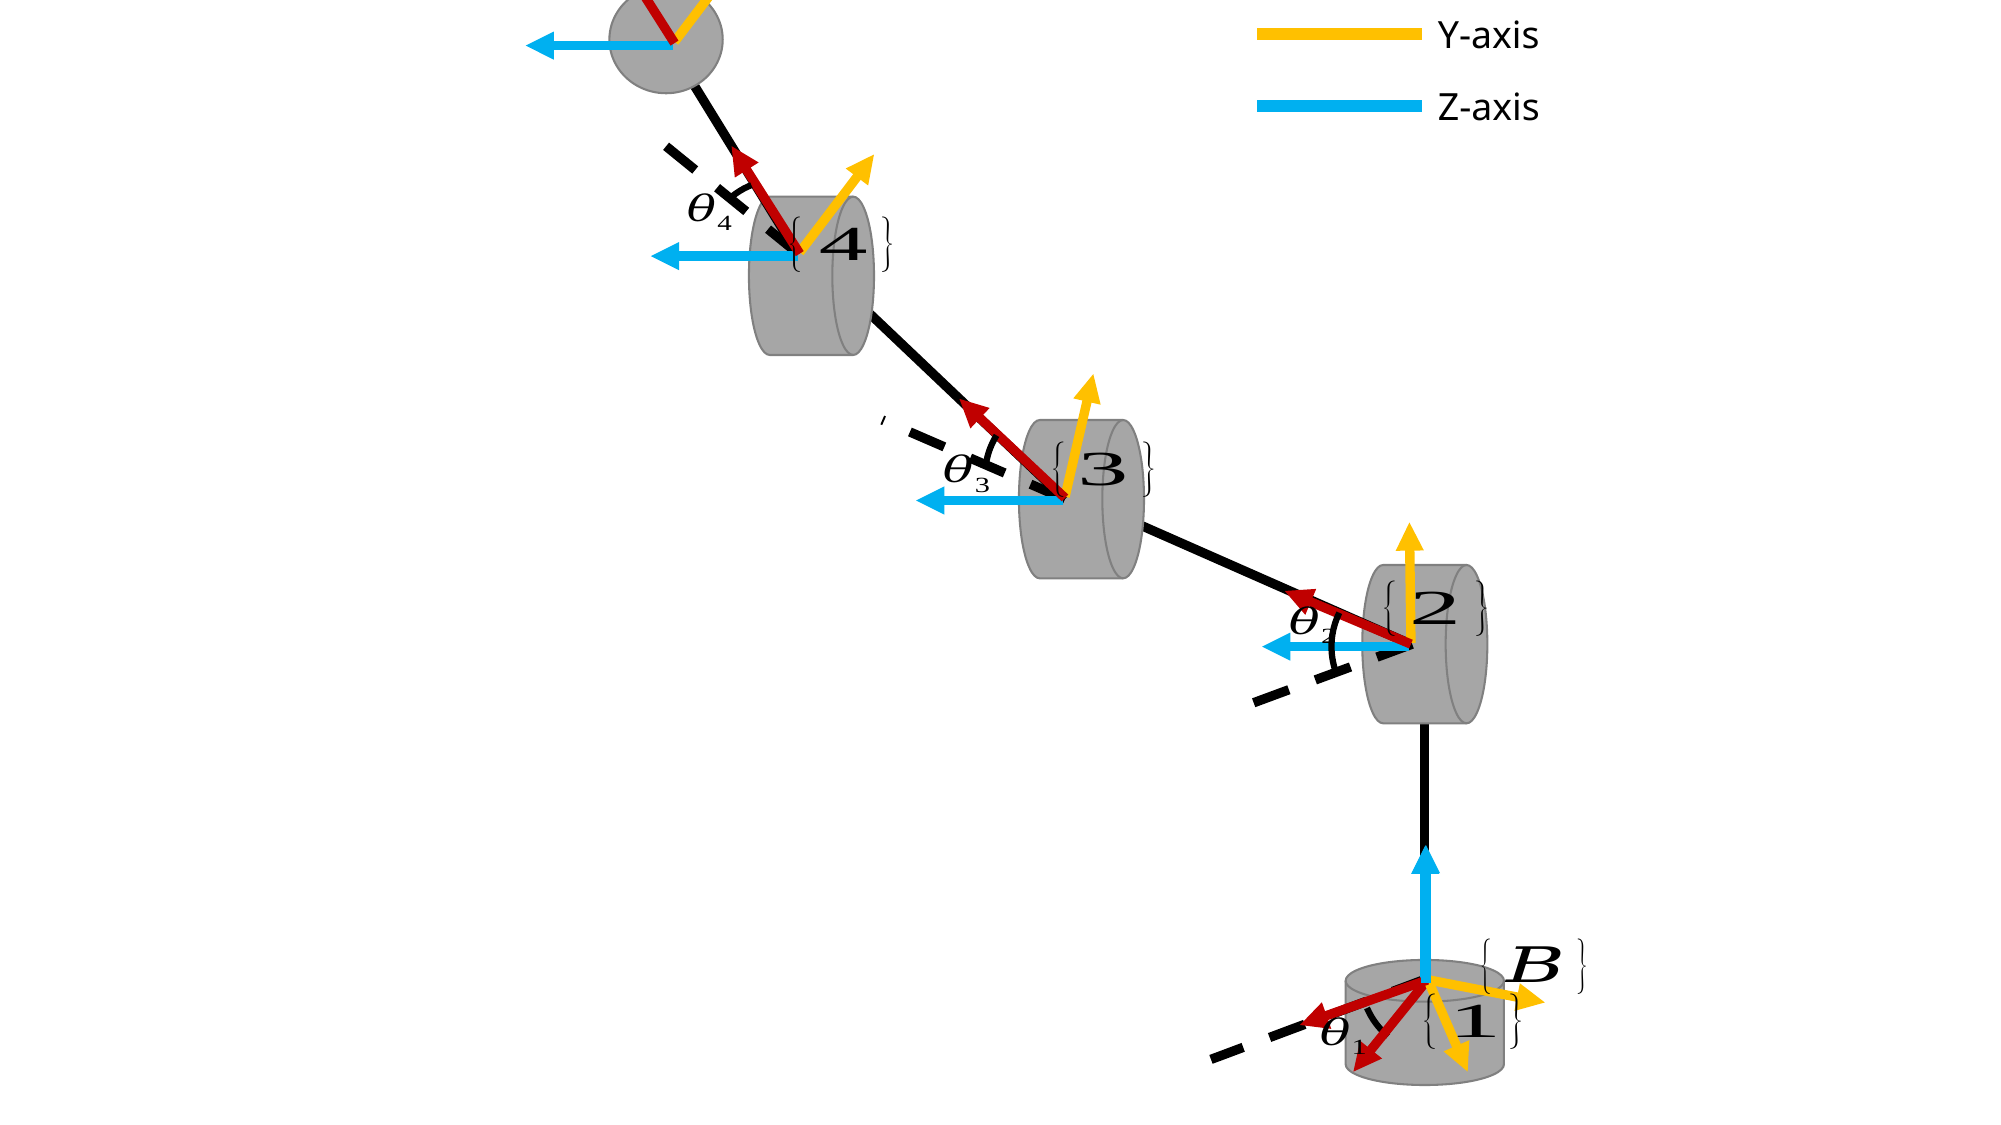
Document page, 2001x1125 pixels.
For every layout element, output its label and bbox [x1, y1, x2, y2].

text_box [413, 0, 1616, 1125]
